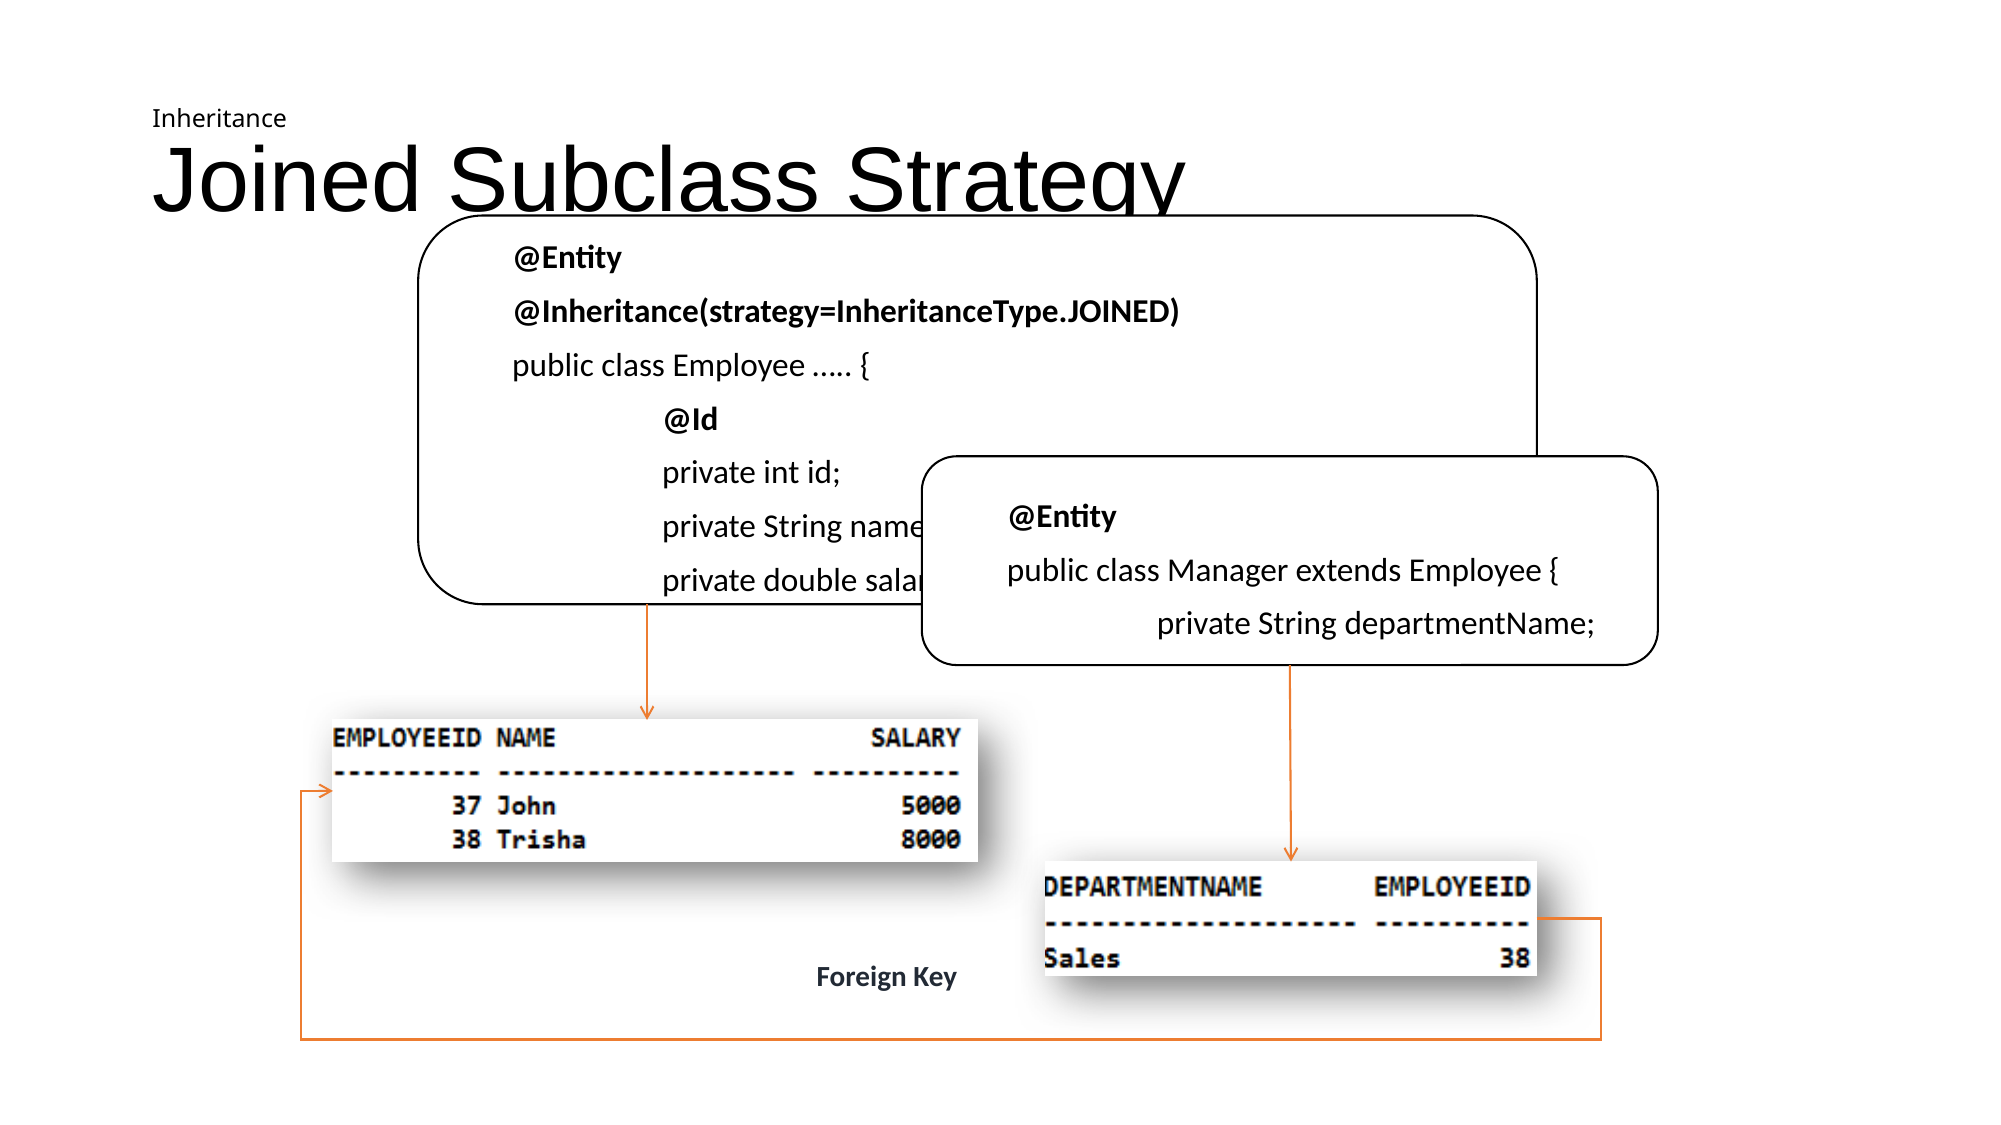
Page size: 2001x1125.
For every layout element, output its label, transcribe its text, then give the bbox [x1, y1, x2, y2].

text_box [332, 790, 1537, 919]
text_box @Entity public class Manager extends Employee { private String departmentName; [920, 455, 1659, 667]
text_box @Entity @Inheritance(strategy=InheritanceType.JOINED) public class Employee ….. { @Id private int id; private String name; private double salary; [417, 214, 1538, 606]
picture [1045, 919, 1537, 976]
picture [332, 719, 978, 790]
title Inheritance Joined Subclass Strategy [137, 59, 1863, 278]
text_box Foreign Key [801, 950, 973, 1000]
